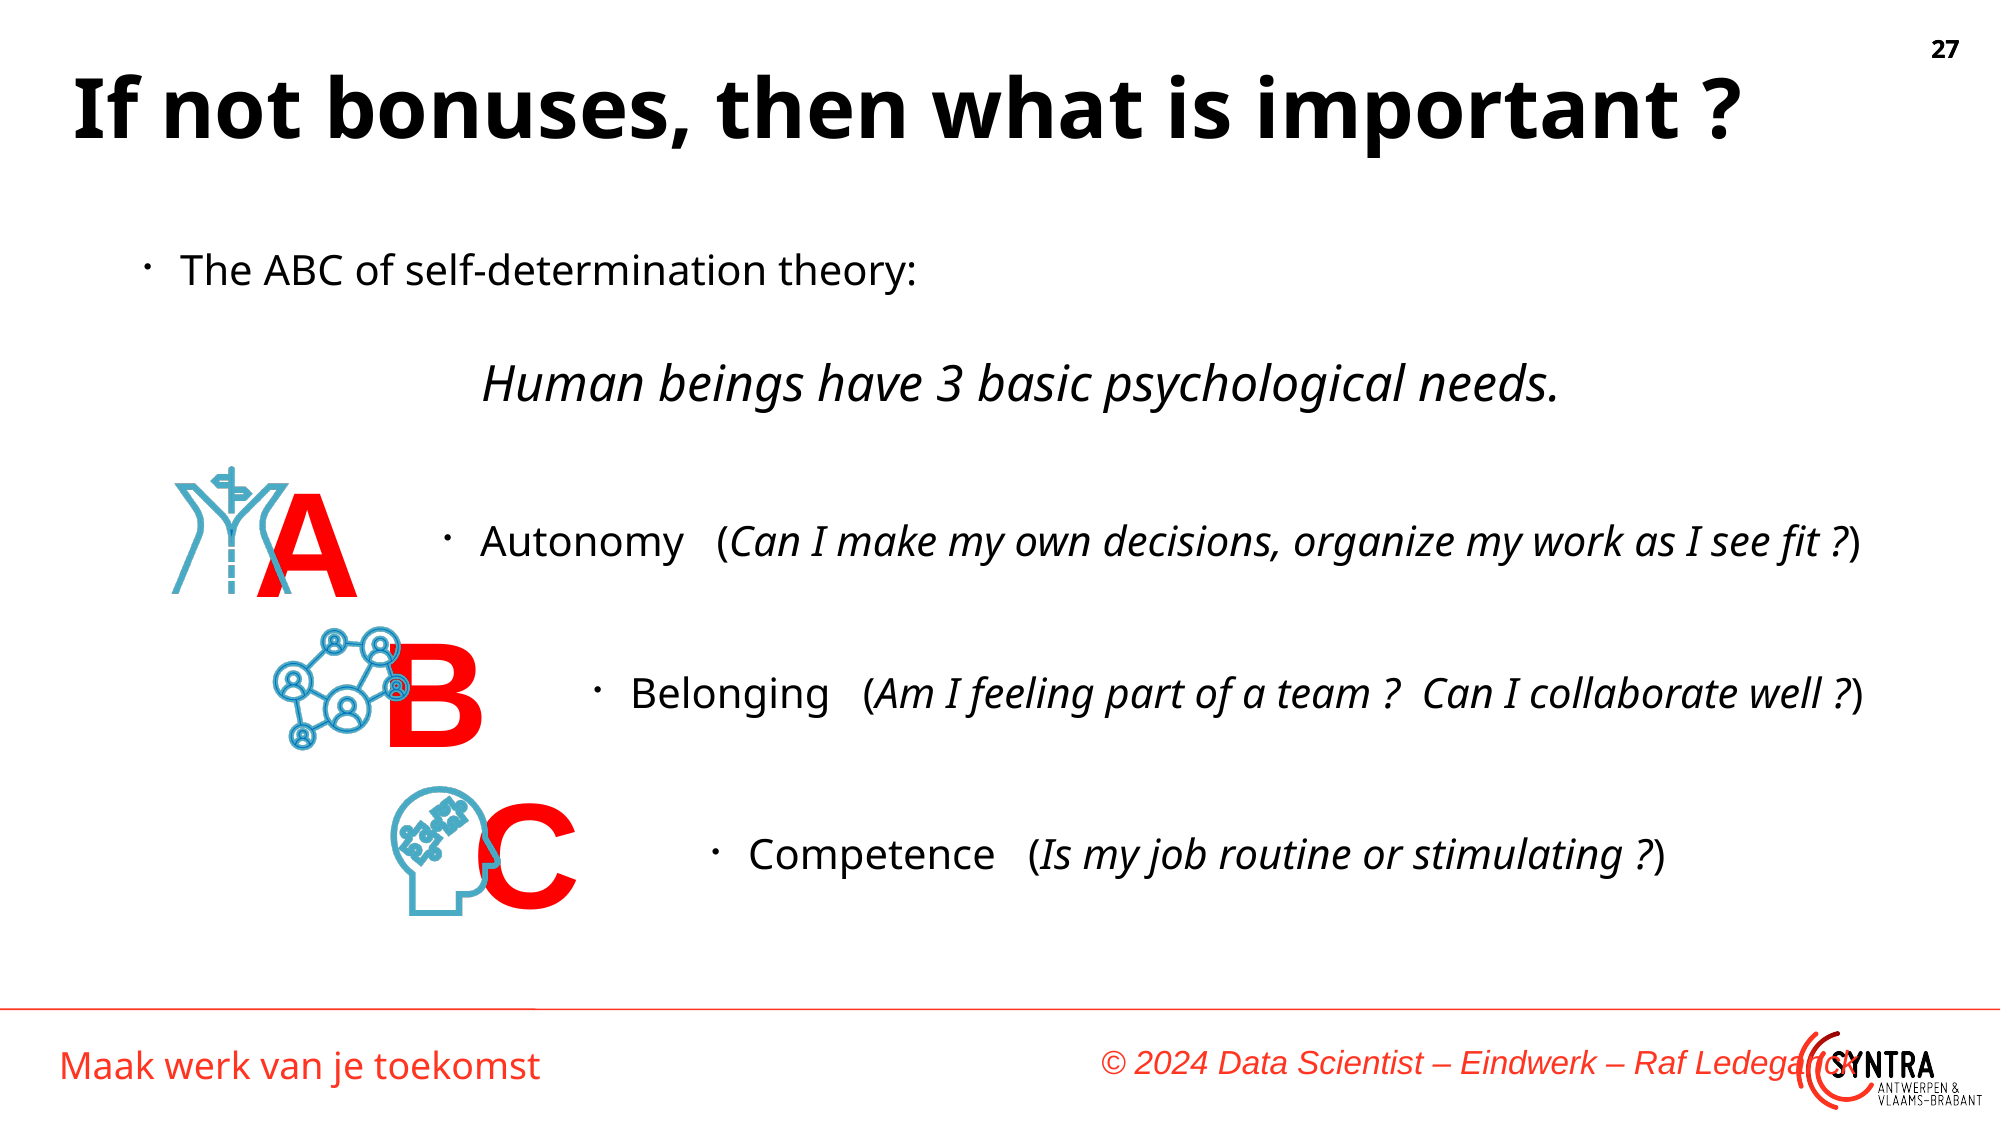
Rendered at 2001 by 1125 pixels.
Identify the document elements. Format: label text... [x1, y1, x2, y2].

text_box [370, 750, 598, 948]
text_box The ABC of self-determination theory: Human beings have 3 basic psychological needs. Autonomy (Can I make my own decisions, organize my work as I see fit ?) Belonging (Am I feeling part of a team ? Can I collaborate well ?) Competence (Is my job routine or stimulating ?) [94, 242, 1914, 947]
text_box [157, 439, 379, 637]
picture [1796, 1031, 1982, 1110]
text_box If not bonuses, then what is important ? [58, 58, 1901, 277]
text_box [266, 589, 506, 788]
